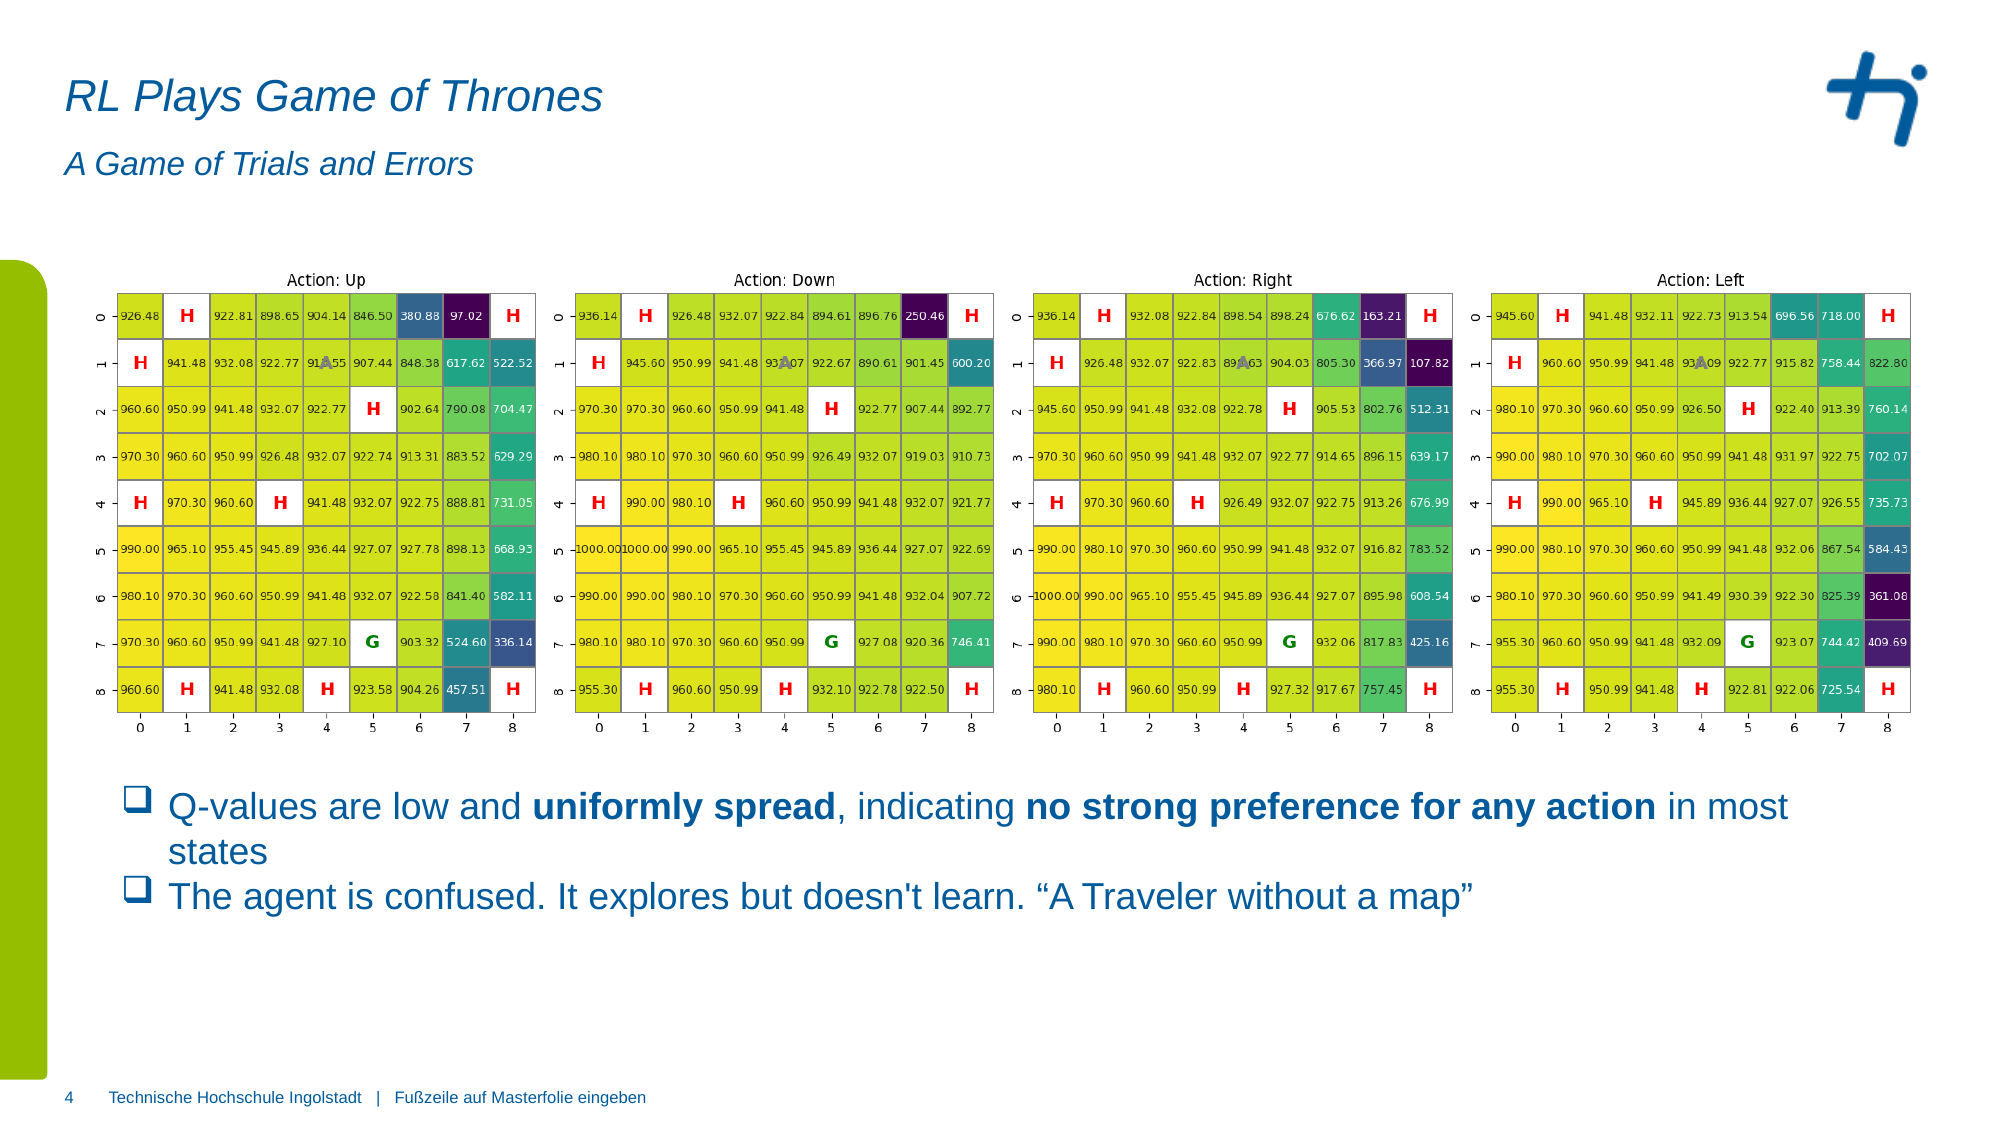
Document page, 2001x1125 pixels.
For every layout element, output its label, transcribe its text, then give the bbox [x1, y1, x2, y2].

text_box Q-values are low and uniformly spread, indicating no strong preference for any action in most states The agent is confused. It explores but doesn't learn. “A Traveler without a map” [106, 775, 1855, 925]
title RL Plays Game of Thrones [64, 66, 1665, 121]
subtitle A Game of Trials and Errors [64, 122, 1665, 179]
slide_number 4 [64, 1087, 107, 1122]
picture [85, 263, 1919, 744]
